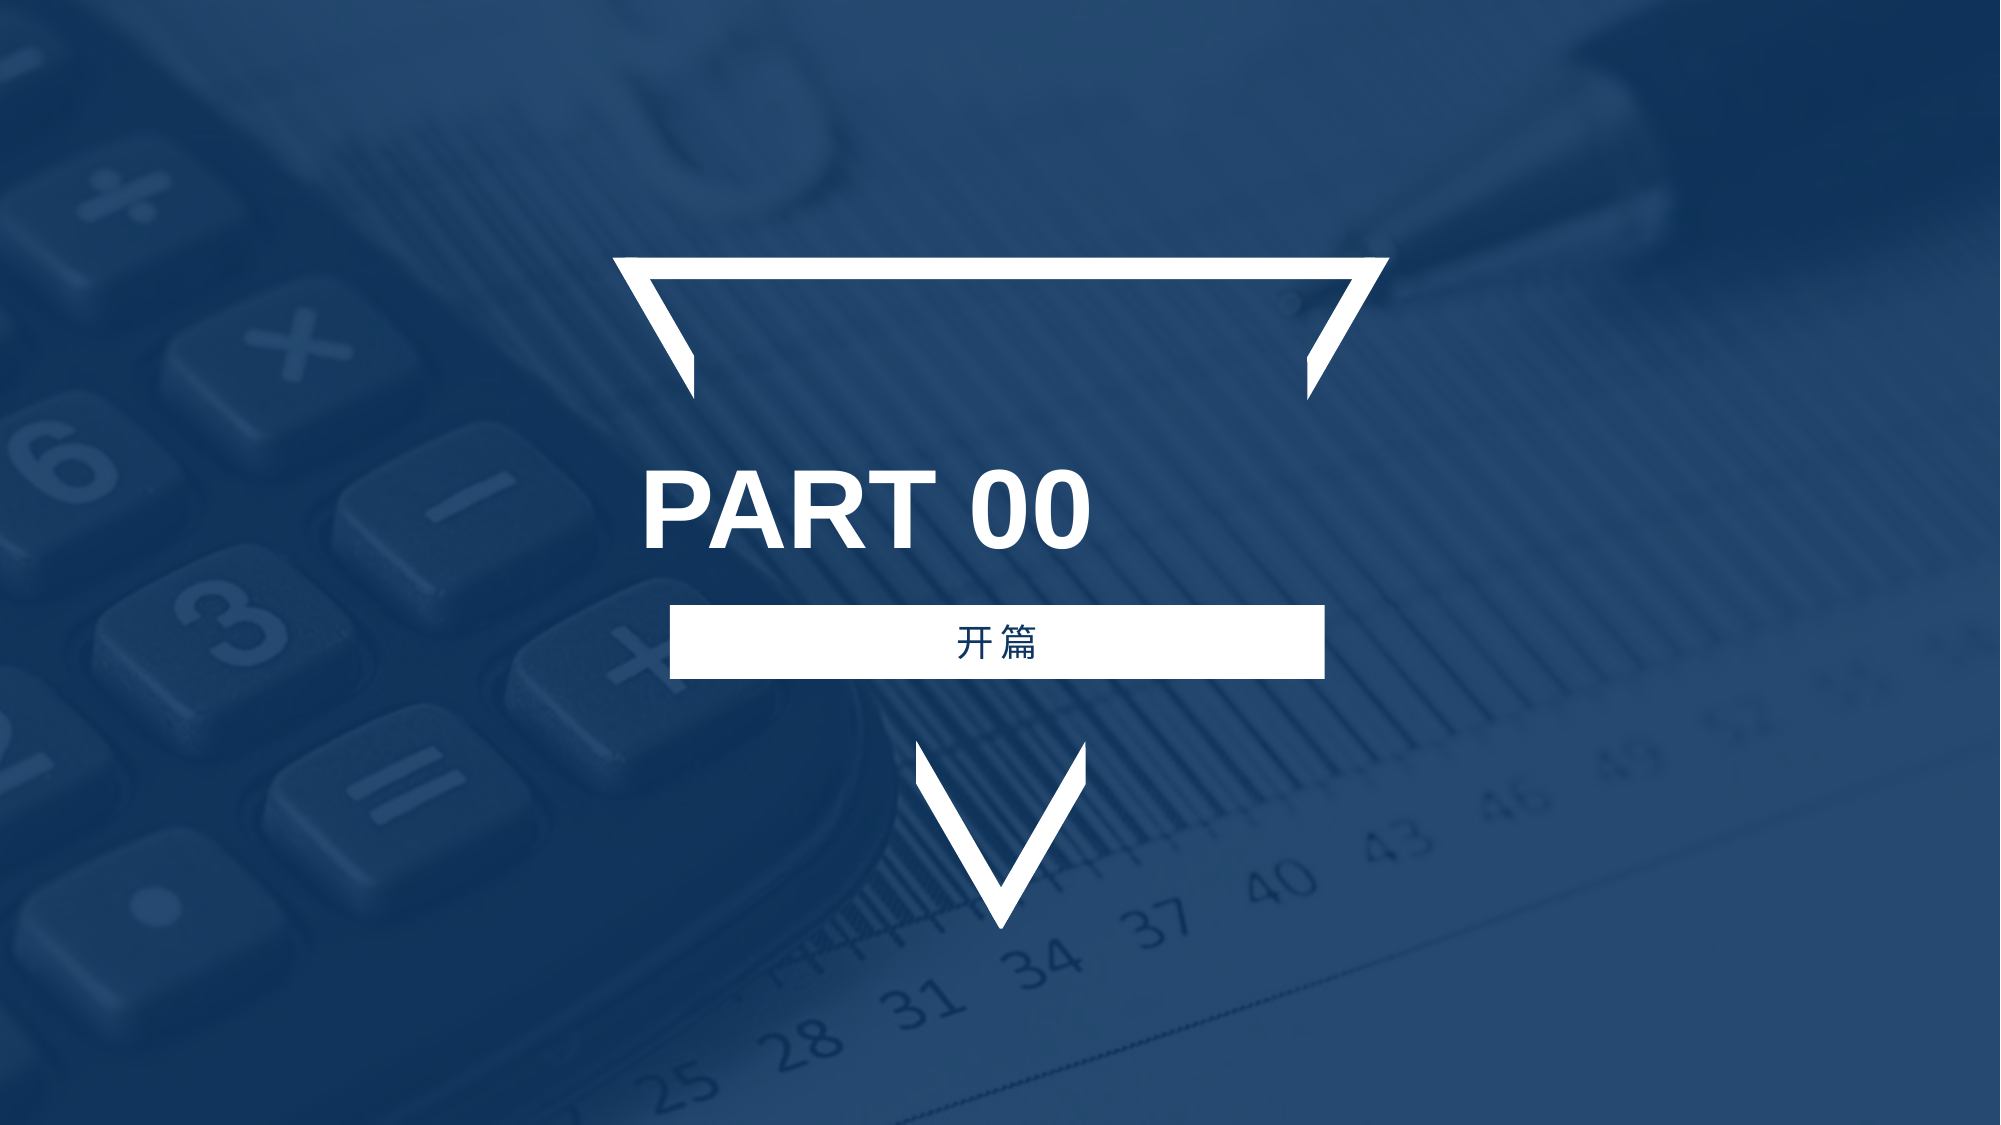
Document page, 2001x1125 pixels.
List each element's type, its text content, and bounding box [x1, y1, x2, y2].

title 开篇 [669, 605, 1325, 679]
text_box PART 00 [624, 428, 1375, 581]
